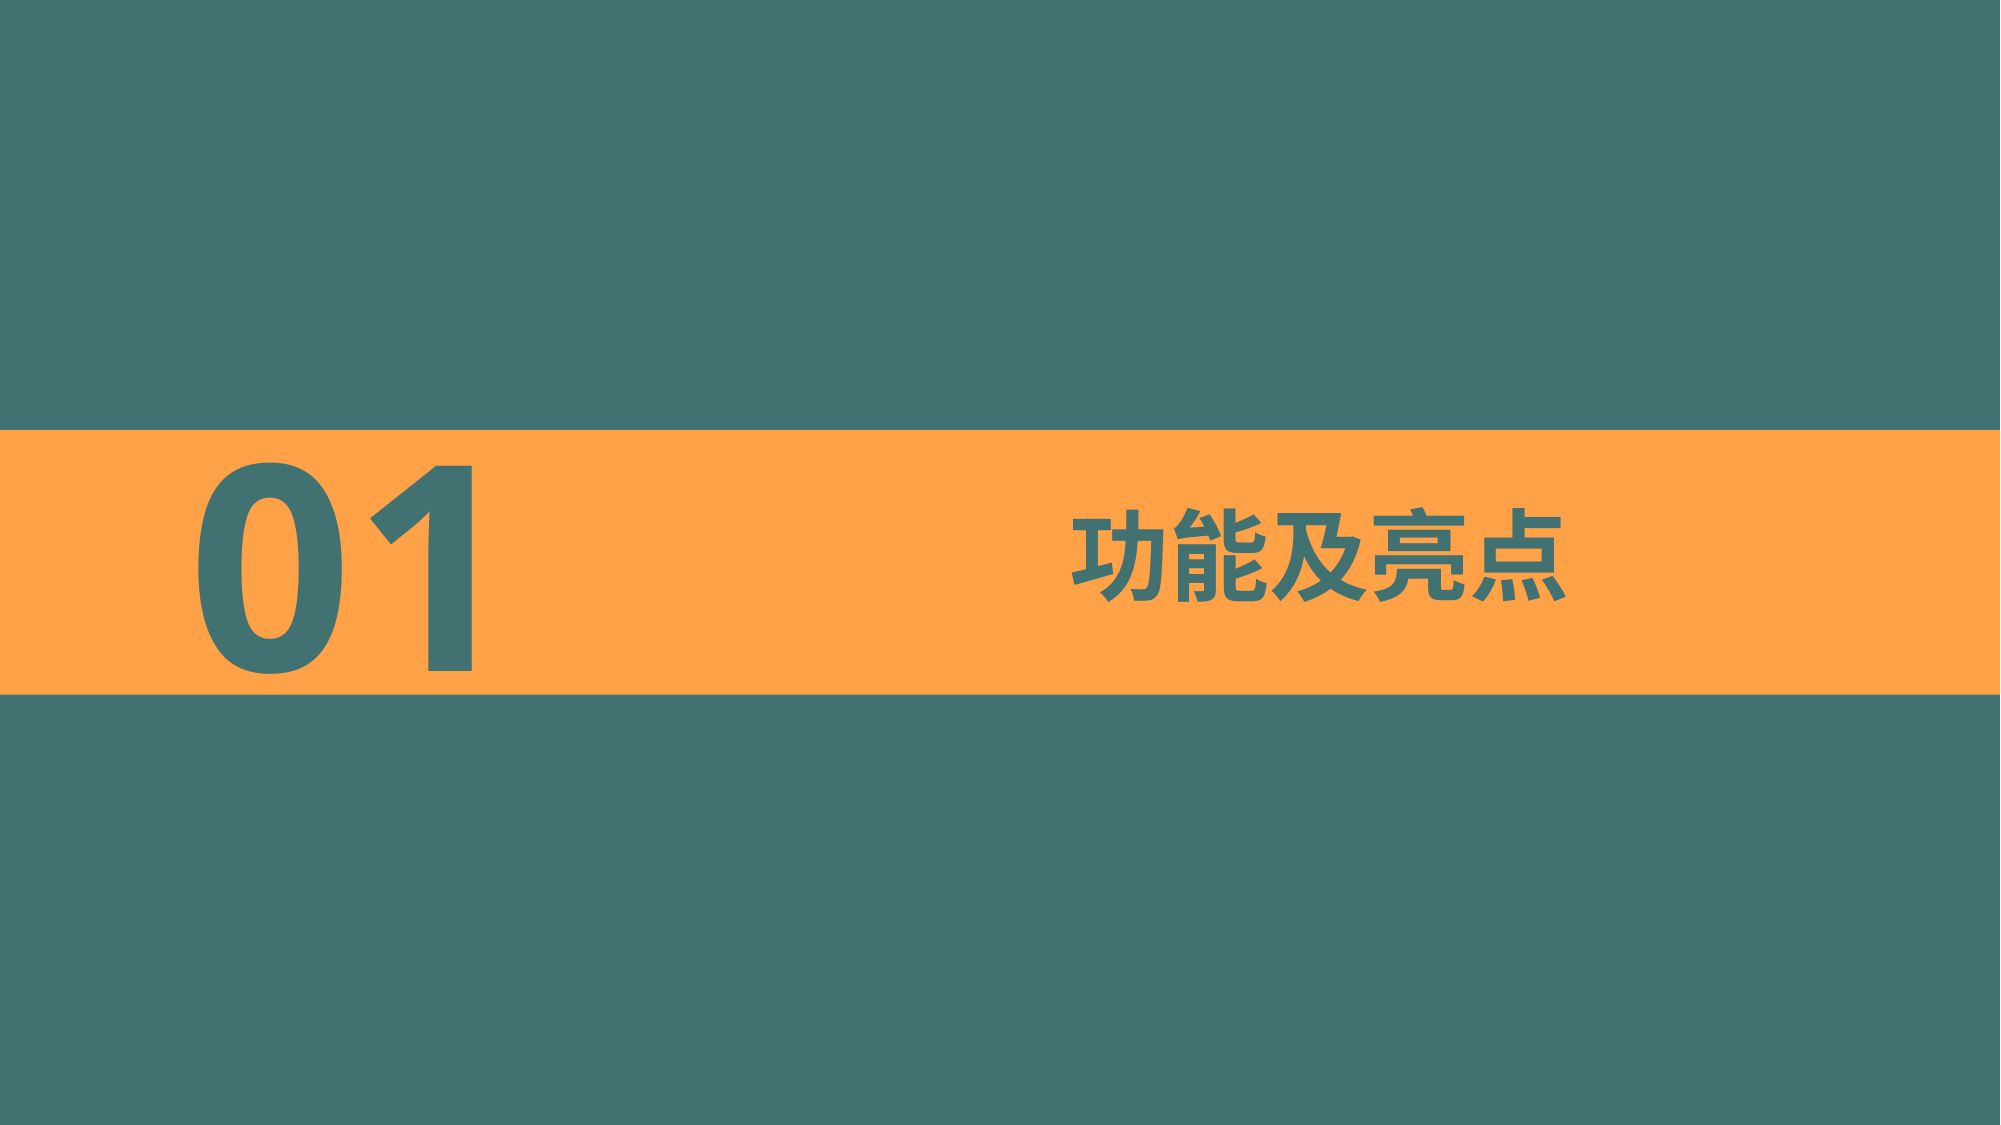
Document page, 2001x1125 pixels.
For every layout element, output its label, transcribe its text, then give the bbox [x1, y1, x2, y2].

text_box 01 [173, 376, 602, 748]
text_box [0, 0, 2000, 430]
text_box [0, 430, 173, 695]
text_box 功能及亮点 [1055, 485, 1585, 621]
text_box [602, 430, 2000, 695]
text_box [0, 695, 2000, 1125]
